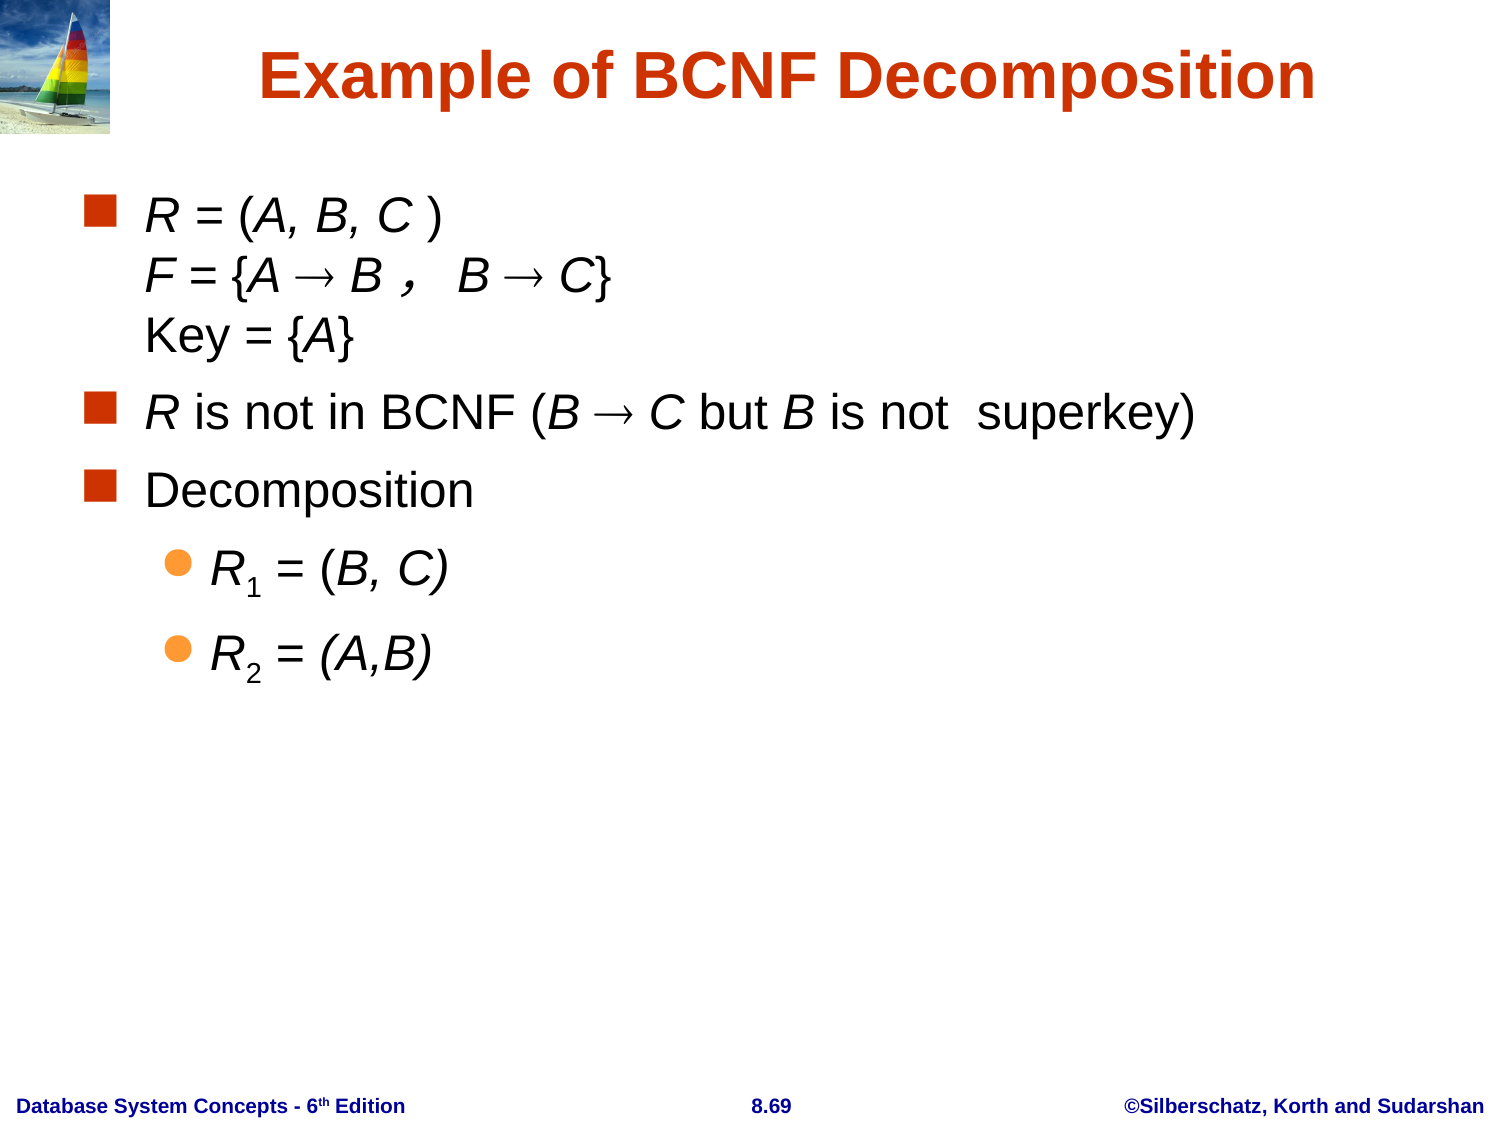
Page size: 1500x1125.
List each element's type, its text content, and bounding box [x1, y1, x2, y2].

list R = (A, B, C ) F = {A  B，B  C} Key = {A} R is not in BCNF (B  C but B is not superkey) Decomposition R1 = (B, C) R2 = (A,B) [72, 174, 1365, 873]
picture [0, 0, 110, 134]
title Example of BCNF Decomposition [126, 19, 1451, 120]
